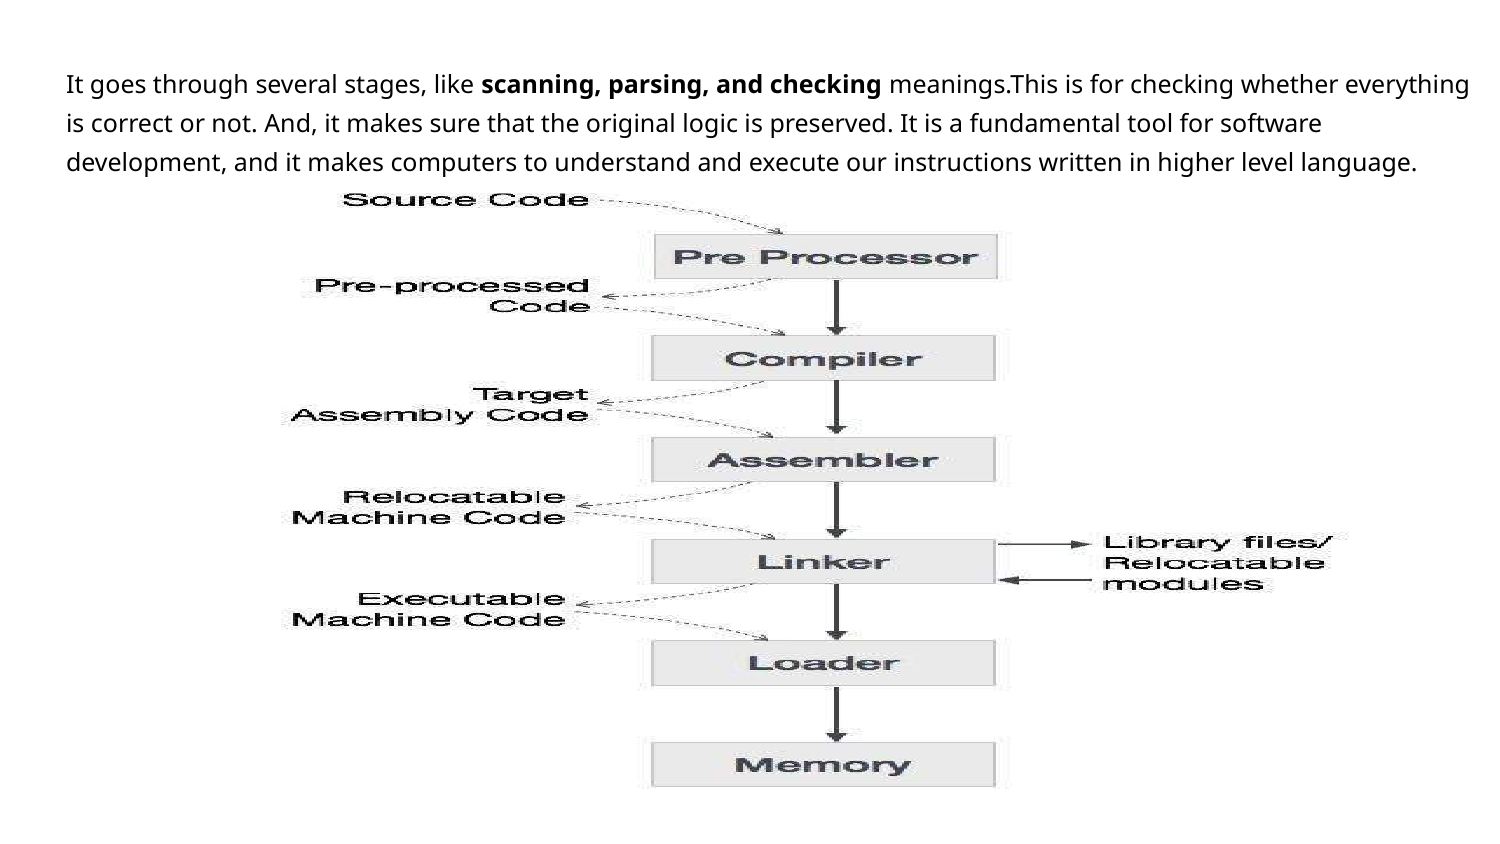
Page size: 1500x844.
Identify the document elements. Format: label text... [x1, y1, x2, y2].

list It goes through several stages, like scanning, parsing, and checking meanings.This is for checking whether everything is correct or not. And, it makes sure that the original logic is preserved. It is a fundamental tool for software development, and it makes computers to understand and execute our instructions written in higher level language. [51, 46, 1491, 815]
picture [263, 176, 1378, 794]
